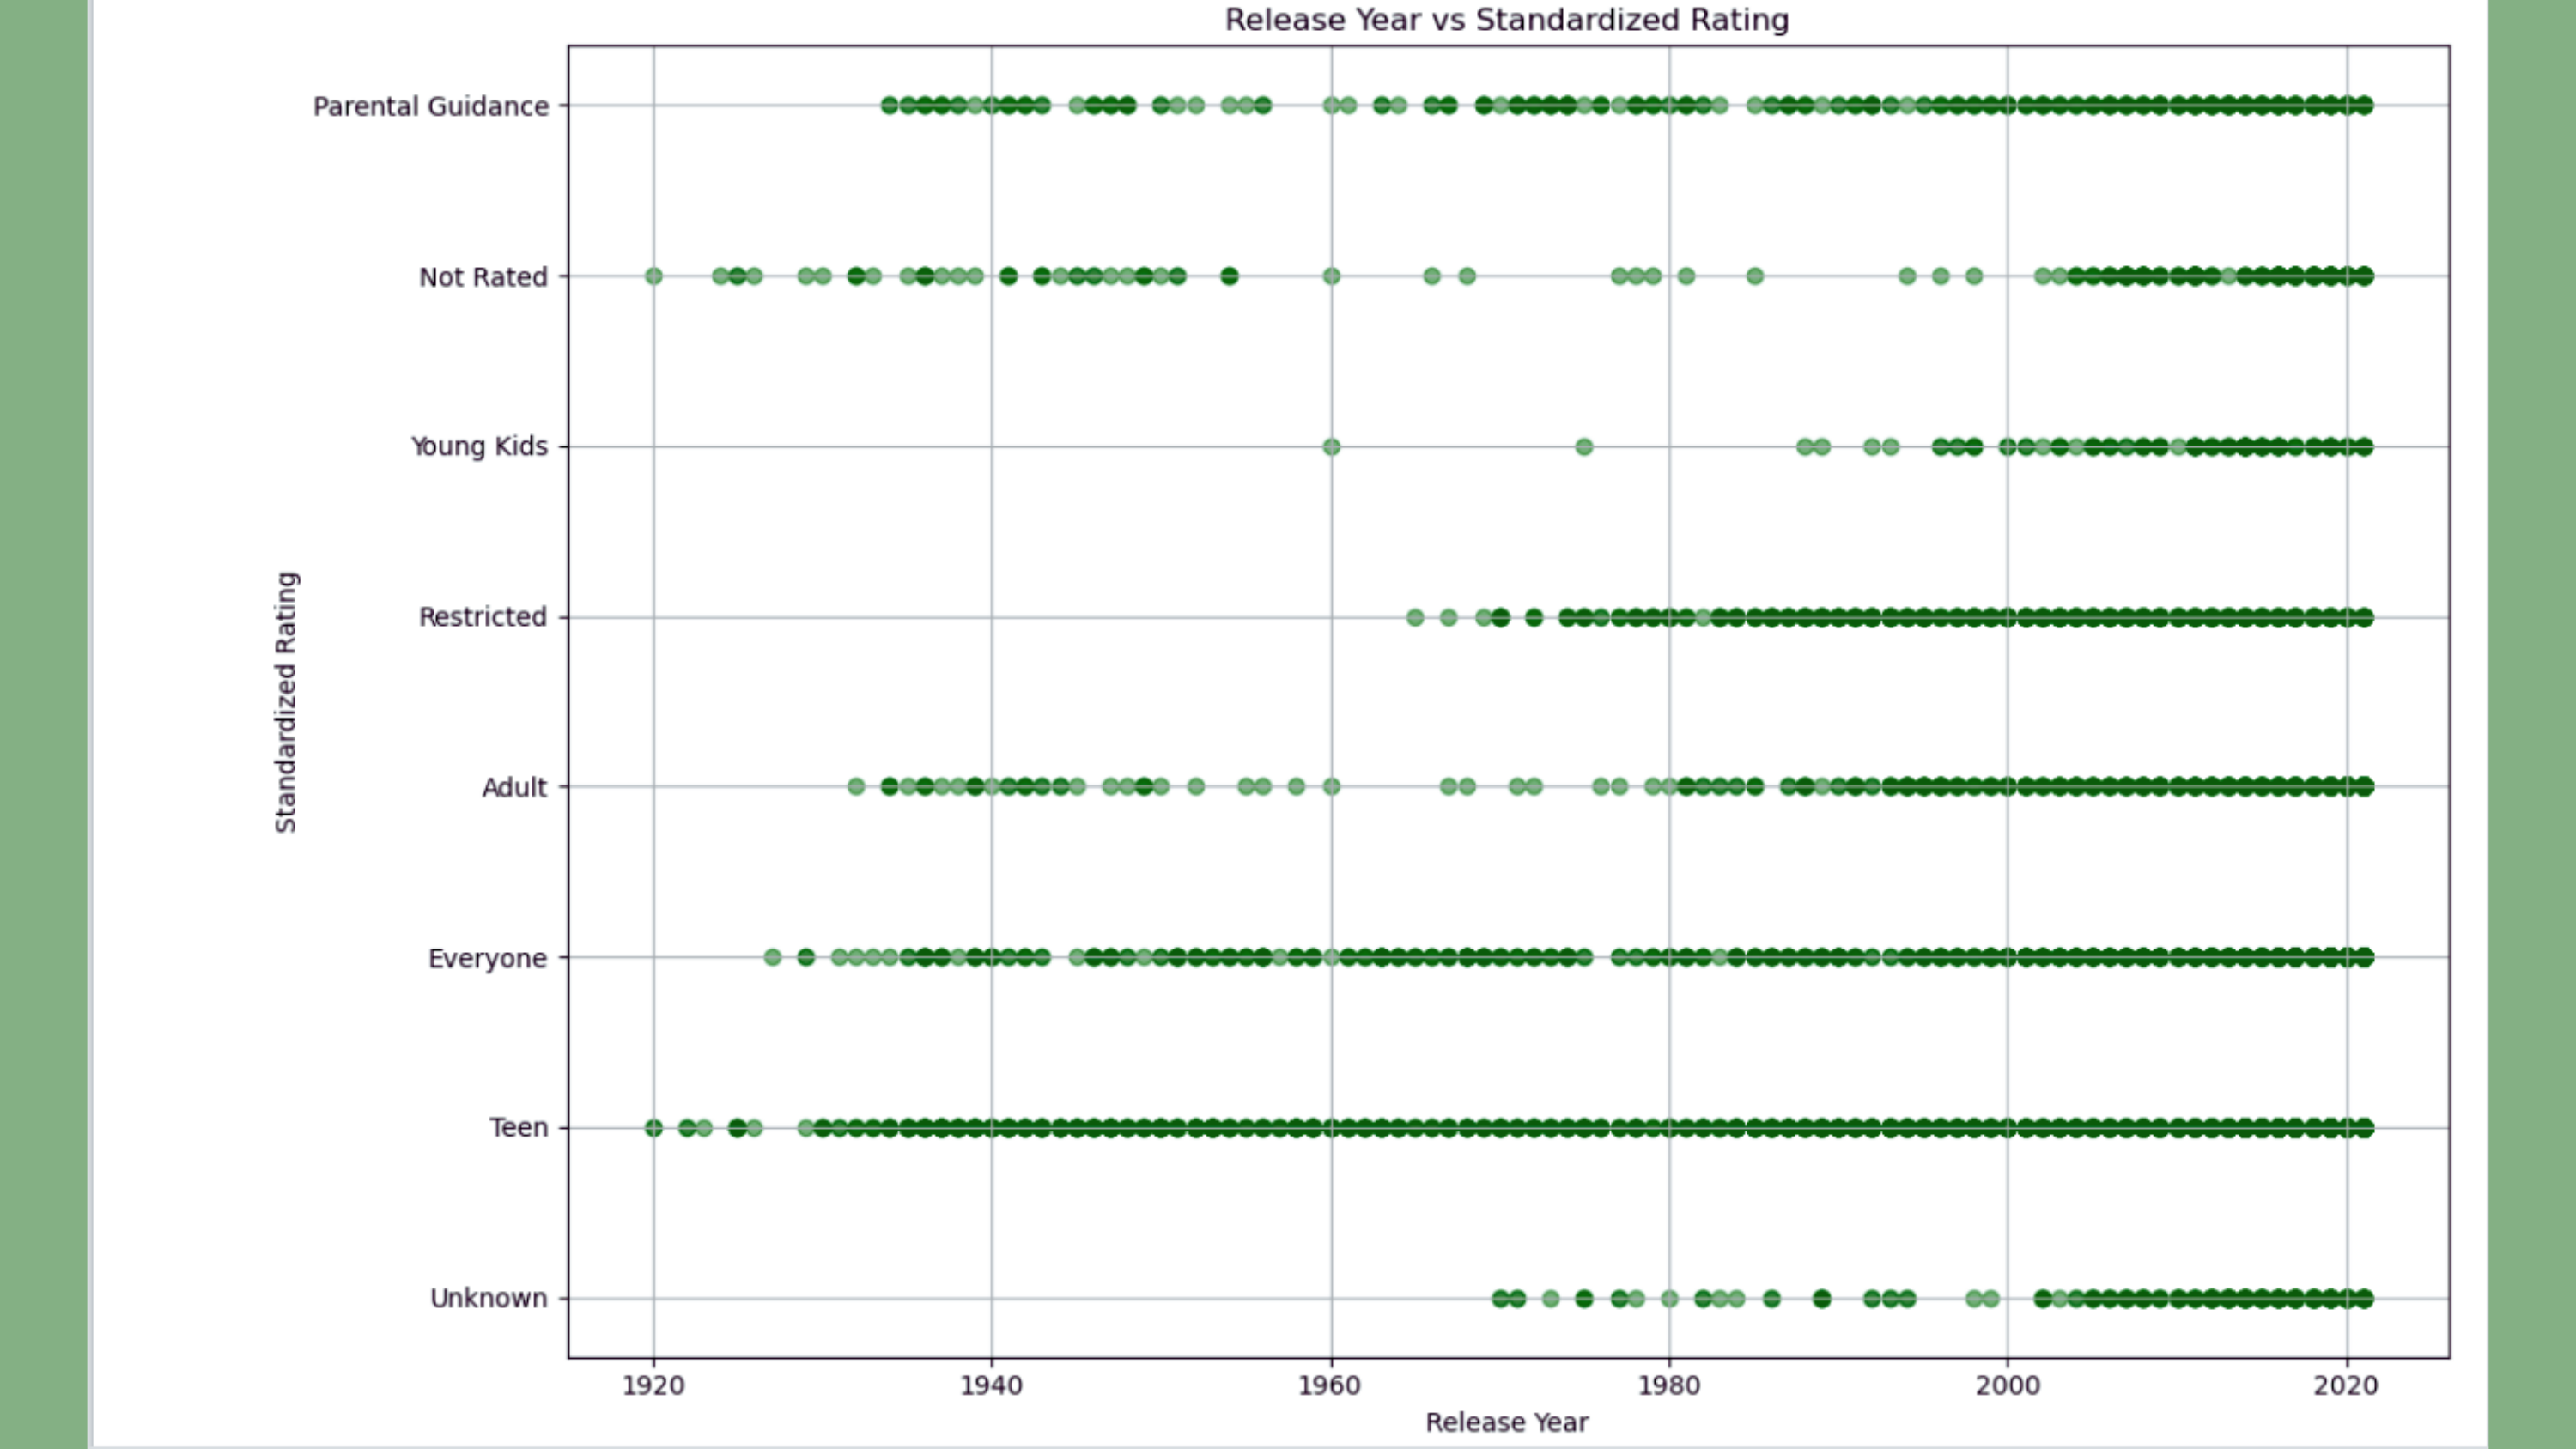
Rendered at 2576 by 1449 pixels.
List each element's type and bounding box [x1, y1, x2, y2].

text_box [87, 0, 2489, 1449]
